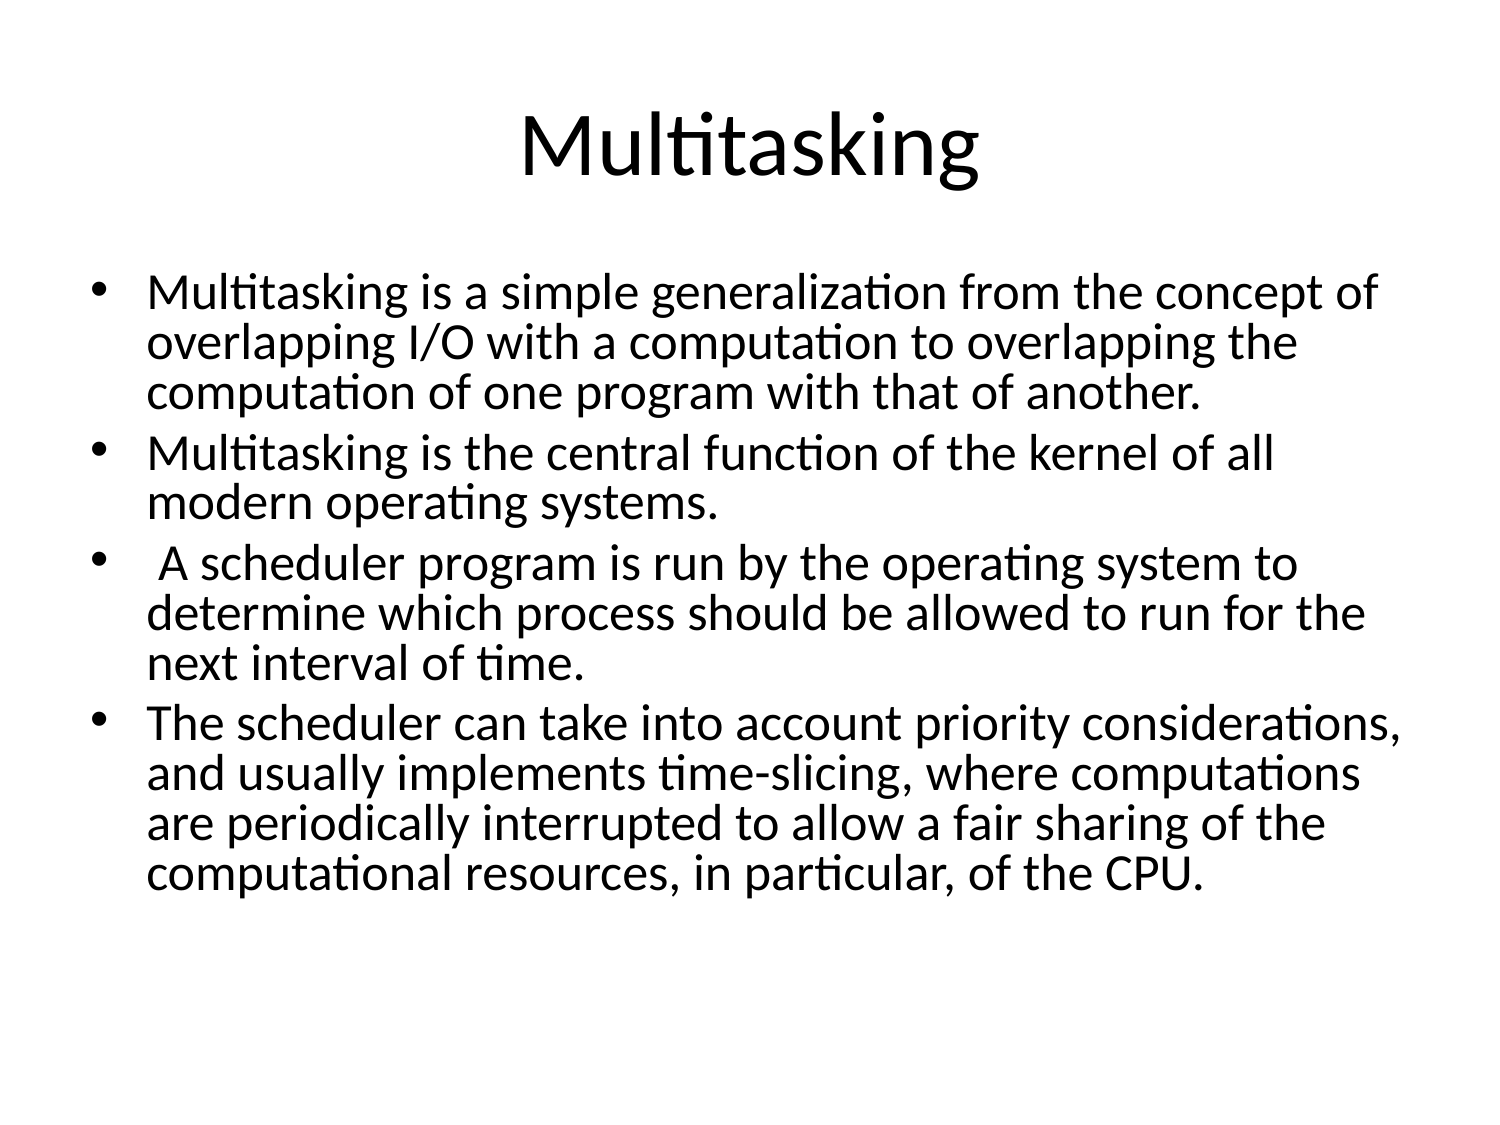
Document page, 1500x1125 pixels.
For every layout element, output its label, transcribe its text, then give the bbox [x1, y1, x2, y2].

list Multitasking is a simple generalization from the concept of overlapping I/O with a computation to overlapping the computation of one program with that of another. Multitasking is the central function of the kernel of all modern operating systems. A scheduler program is run by the operating system to determine which process should be allowed to run for the next interval of time. The scheduler can take into account priority considerations, and usually implements time-slicing, where computations are periodically interrupted to allow a fair sharing of the computational resources, in particular, of the CPU. [75, 262, 1425, 1005]
title Multitasking [75, 45, 1425, 233]
